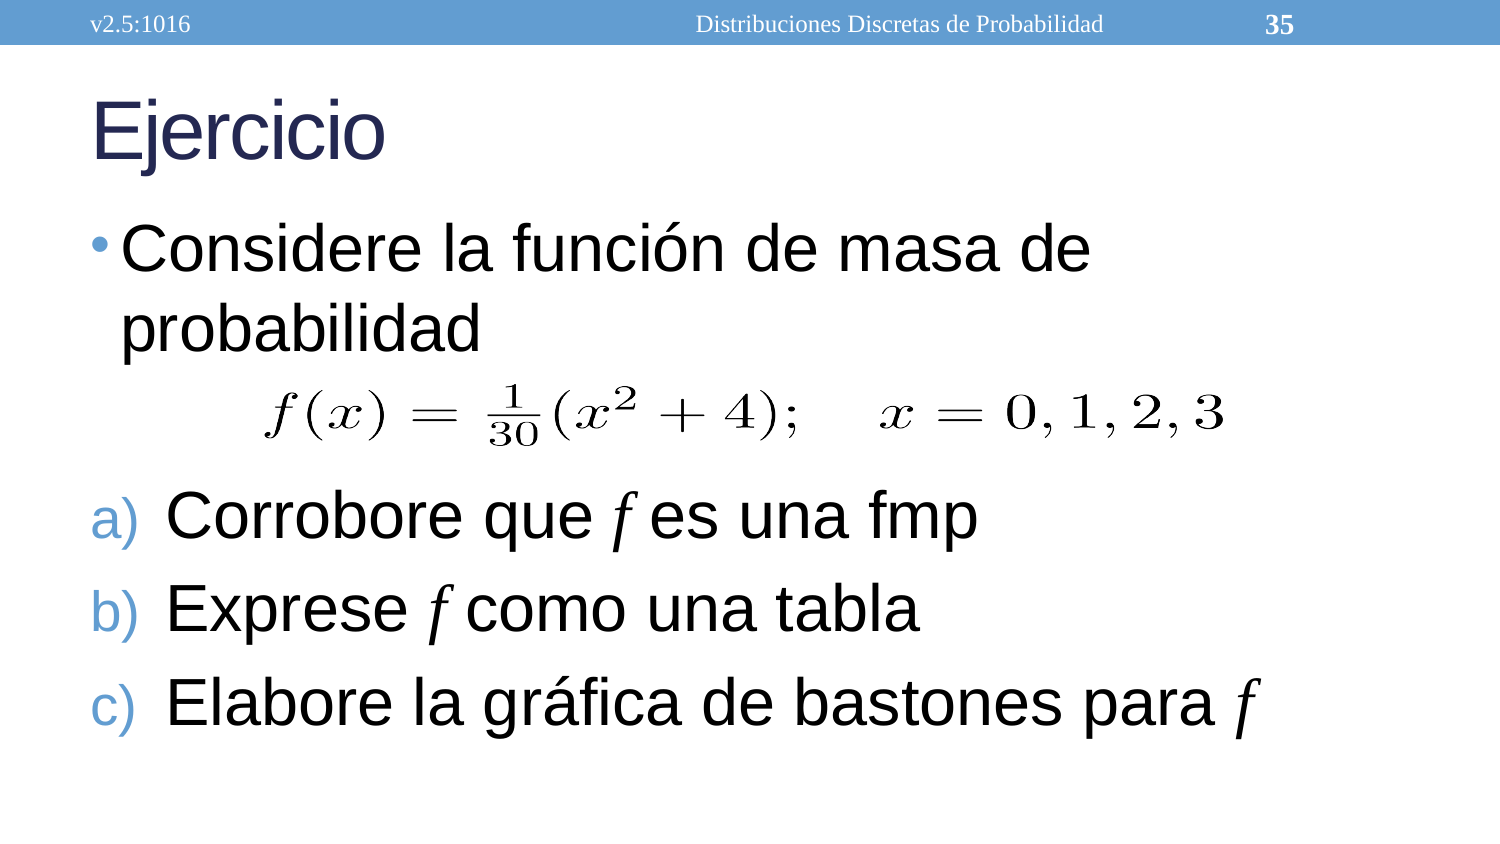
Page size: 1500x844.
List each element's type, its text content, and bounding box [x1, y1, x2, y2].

picture [264, 384, 1223, 446]
title Ejercicio [75, 65, 1425, 188]
list Considere la función de masa de probabilidad Corrobore que f es una fmp Exprese f como una tabla Elabore la gráfica de bastones para f [75, 196, 1425, 797]
footer Distribuciones Discretas de Probabilidad [562, 2, 1238, 43]
slide_number 35 [1250, 2, 1425, 43]
slide_number v2.5:1016 [75, 2, 550, 43]
